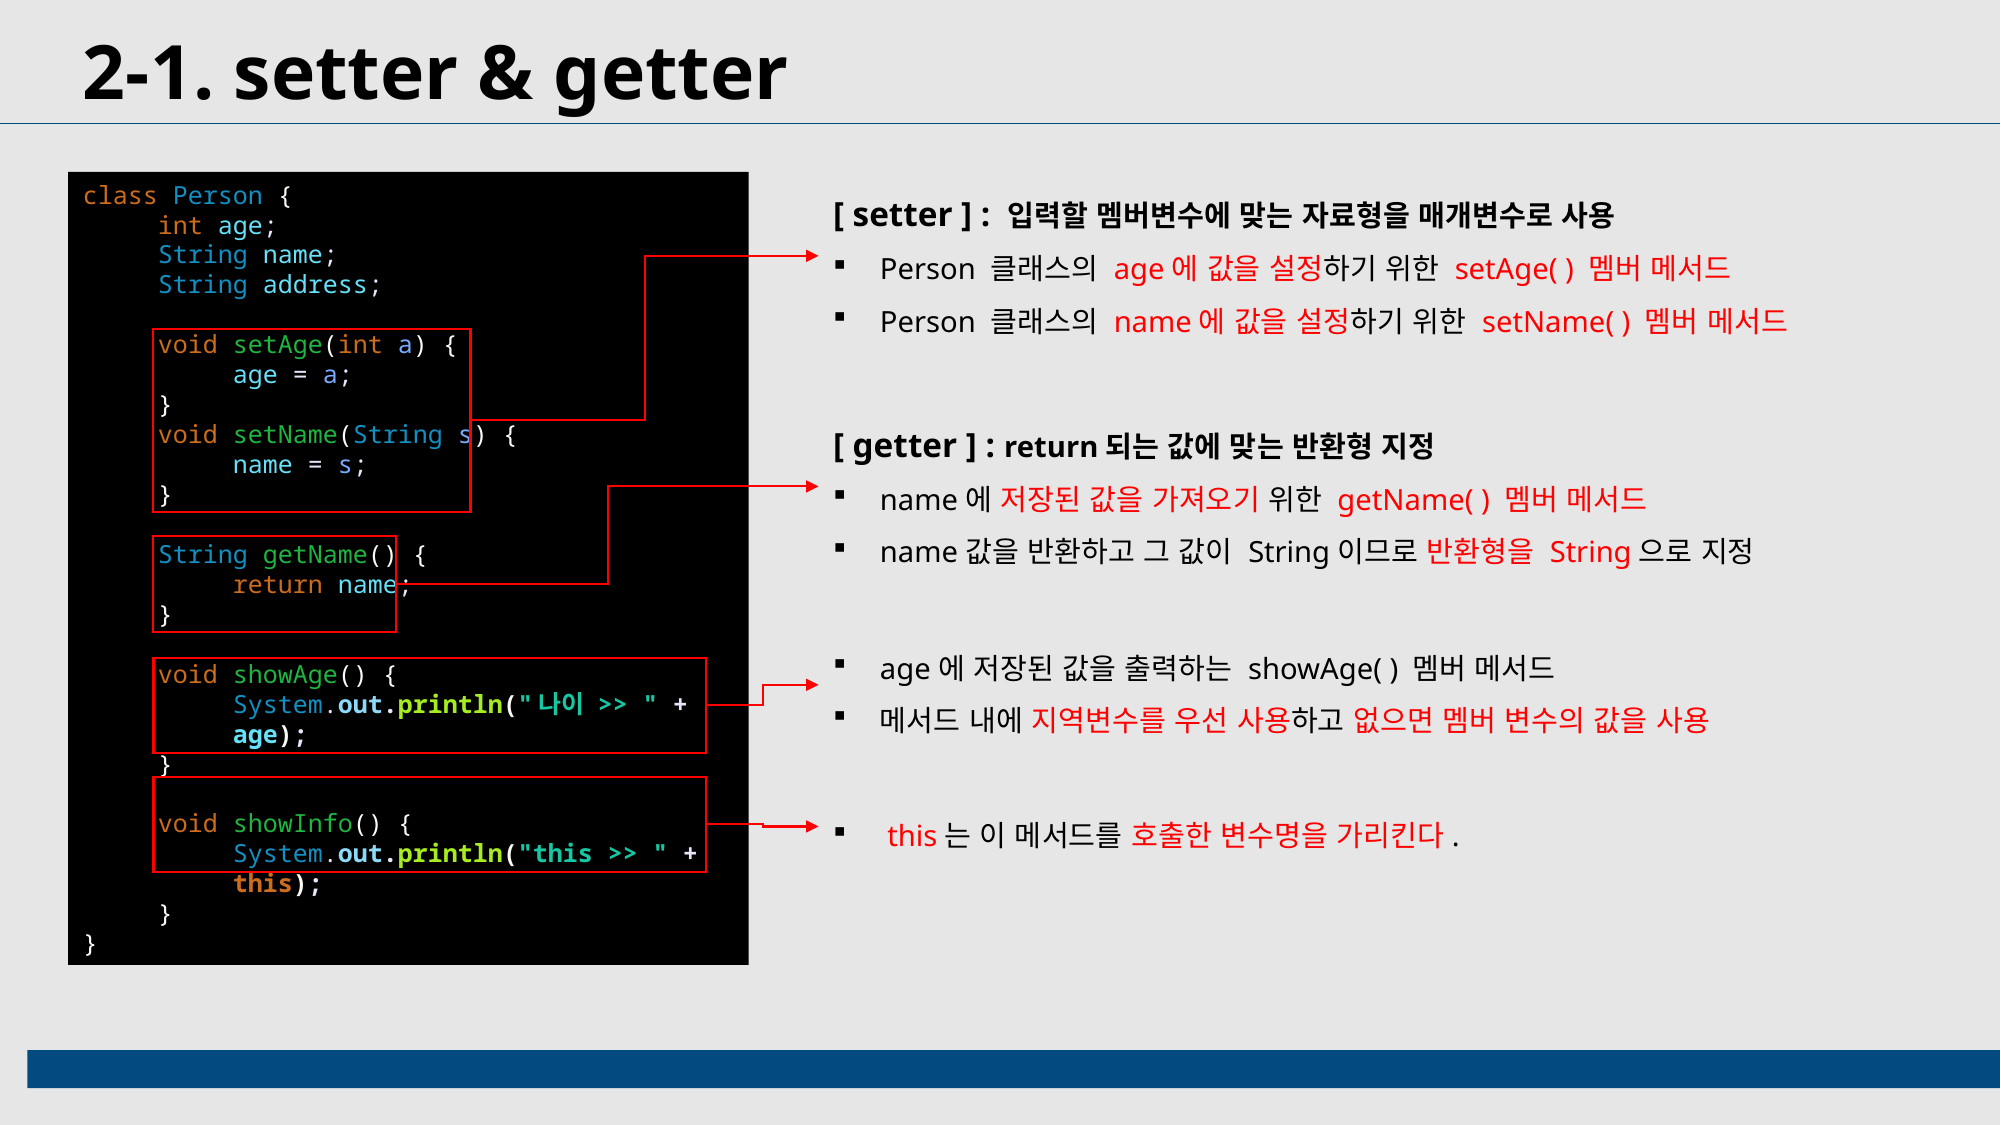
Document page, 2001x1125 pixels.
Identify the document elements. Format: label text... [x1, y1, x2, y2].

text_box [705, 682, 819, 706]
text_box [ getter ] : return되는 값에 맞는 반환형 지정 name에 저장된 값을 가져오기 위한 getName( ) 멤버 메서드 name값을 반환하고 그 값이 String이므로 반환형을 String으로 지정 [818, 396, 1788, 577]
text_box class Person { int age; String name; String address; void setAge(int a) { age = a; } void setName(String s) { name = s; } String getName() { return name; } void showAge() { System.out.println("나이 >> " + age); } void showInfo() { System.out.println("this >> " + this); } } [68, 171, 749, 965]
text_box [152, 328, 472, 513]
text_box [152, 535, 397, 633]
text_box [396, 484, 819, 585]
text_box age에 저장된 값을 출력하는 showAge( ) 멤버 메서드 메서드 내에 지역변수를 우선 사용하고 없으면 멤버 변수의 값을 사용 [818, 625, 1888, 745]
text_box [26, 1049, 2000, 1089]
text_box [152, 657, 707, 754]
text_box 2-1. setter & getter [68, 17, 1375, 122]
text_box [470, 253, 819, 421]
text_box [152, 776, 707, 873]
text_box [ setter ] : 입력할 멤버변수에 맞는 자료형을 매개변수로 사용 Person 클래스의 age에 값을 설정하기 위한 setAge( ) 멤버 메서드 Person 클래스의 name에 값을 설정하기 위한 setName( ) 멤버 메서드 [818, 166, 1847, 346]
text_box this는 이 메서드를 호출한 변수명을 가리킨다. [818, 792, 1788, 861]
